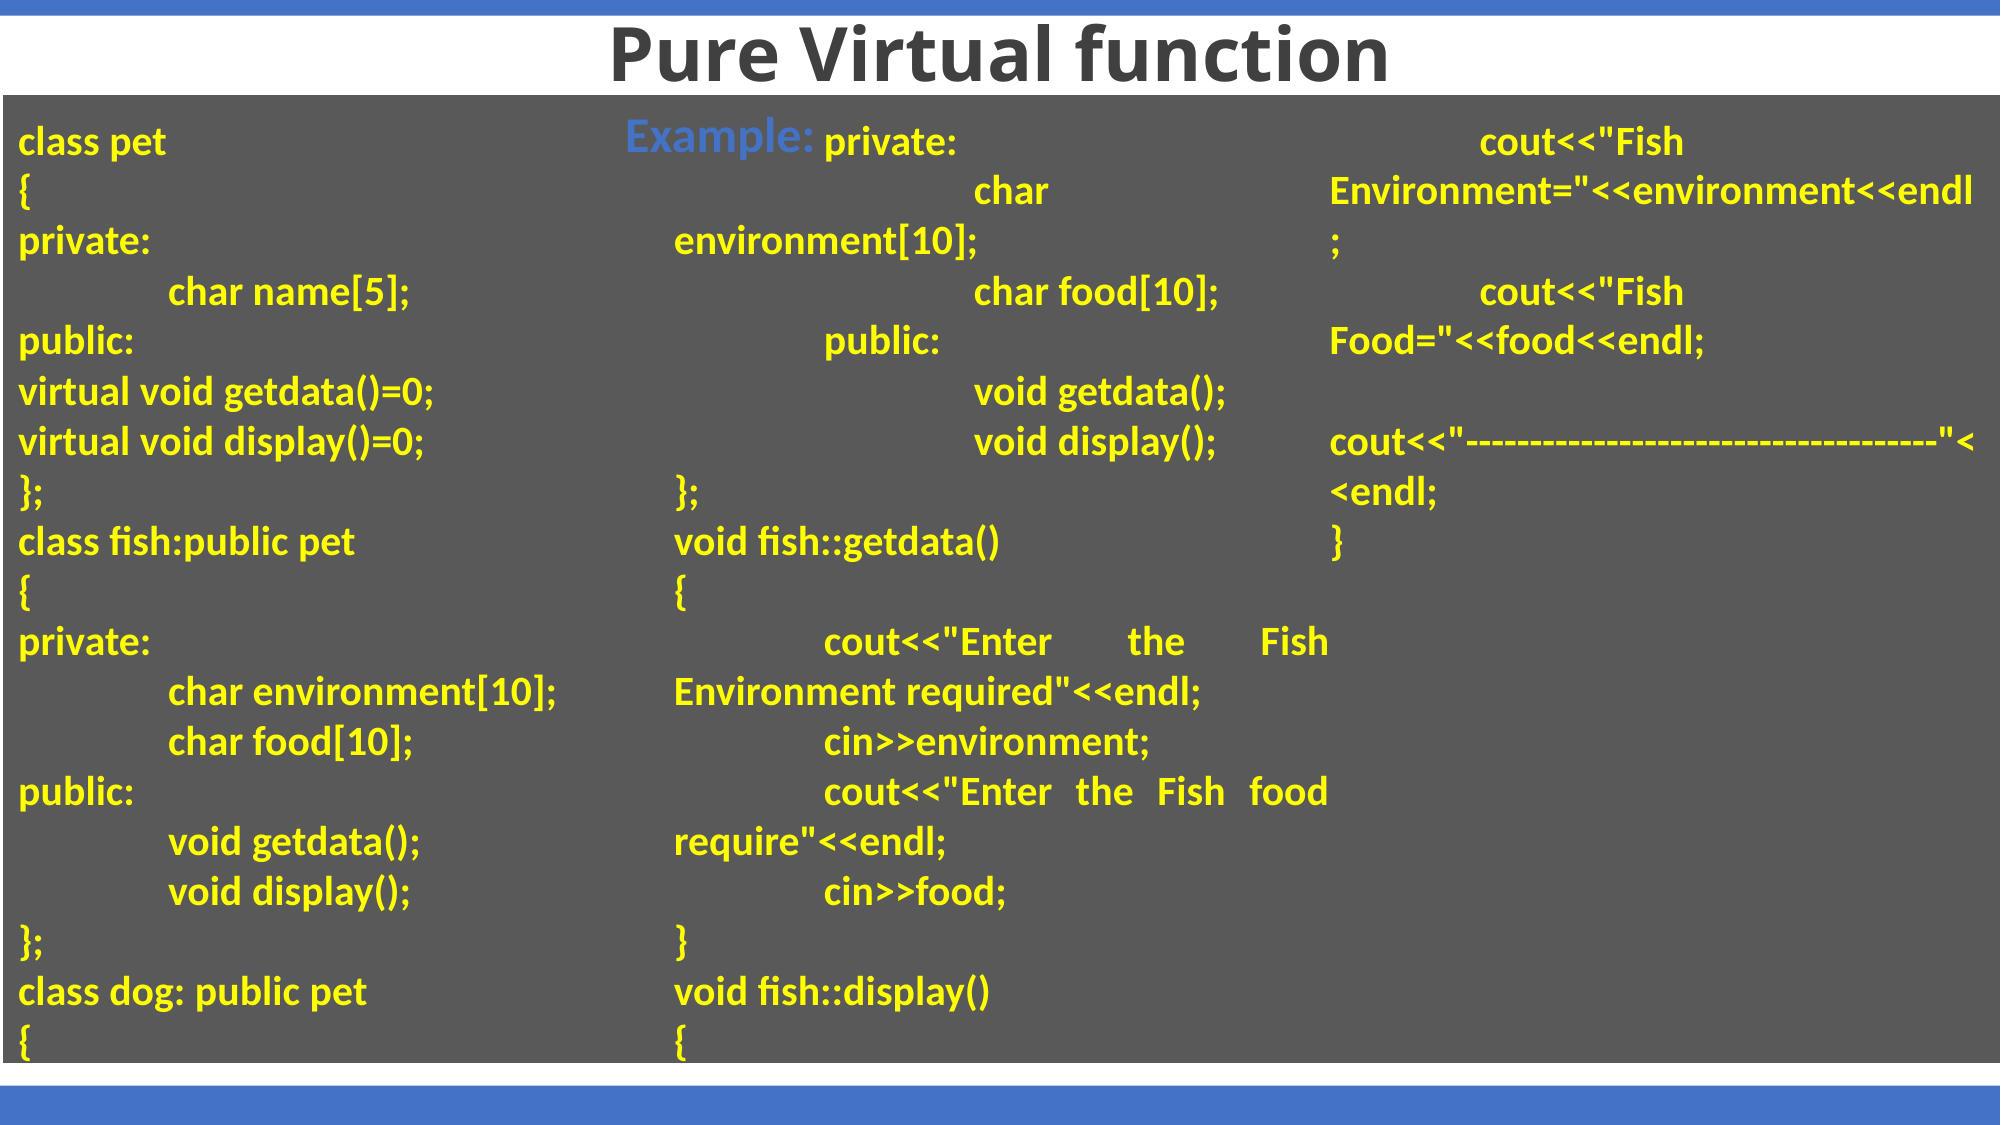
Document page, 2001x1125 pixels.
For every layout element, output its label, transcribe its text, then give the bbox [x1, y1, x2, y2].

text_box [3, 95, 2000, 1063]
list Pure Virtual function [0, 0, 2000, 116]
